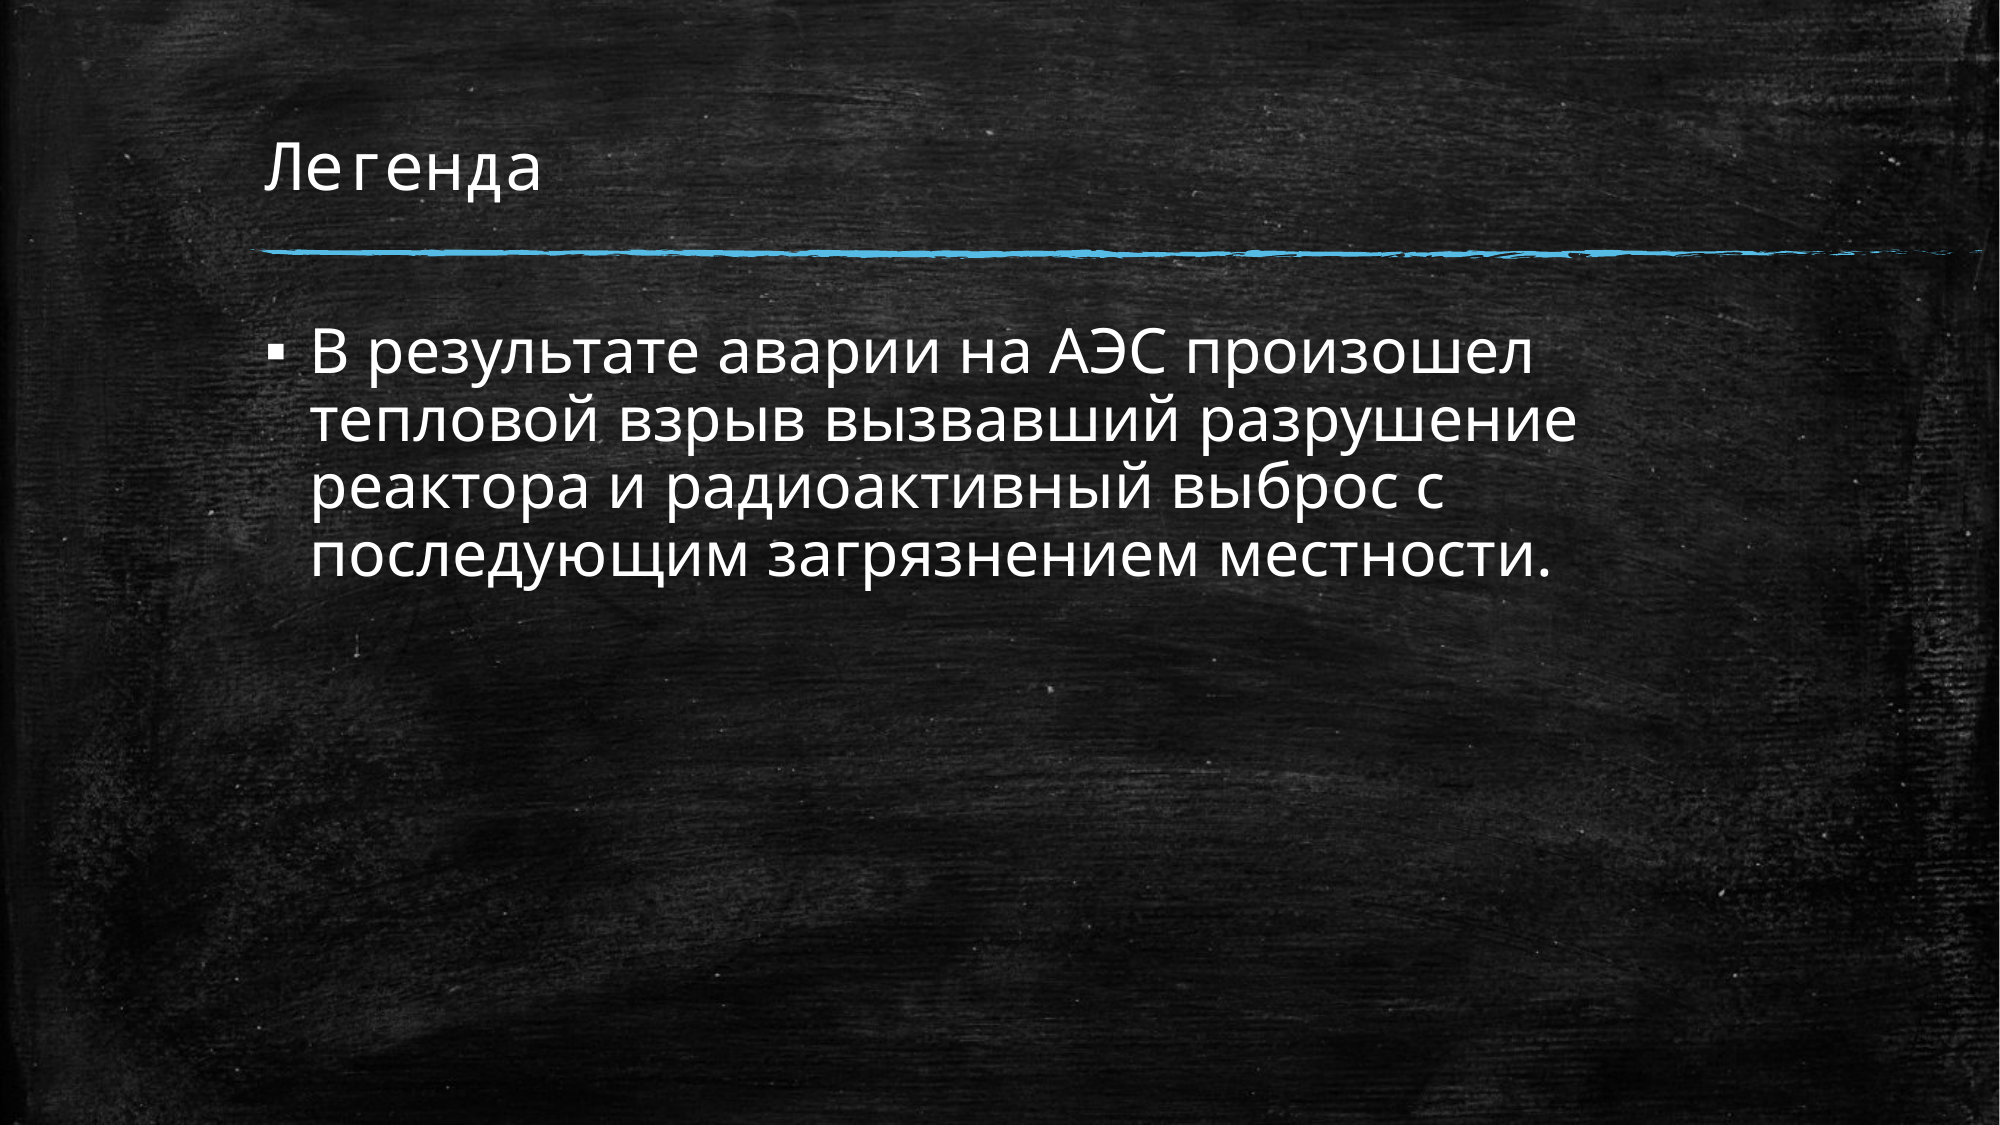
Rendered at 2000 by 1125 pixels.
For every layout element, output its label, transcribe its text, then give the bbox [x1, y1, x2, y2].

list В результате аварии на АЭС произошел тепловой взрыв вызвавший разрушение реактора и радиоактивный выброс с последующим загрязнением местности. [249, 312, 1750, 1013]
title Легенда [249, 45, 1750, 213]
